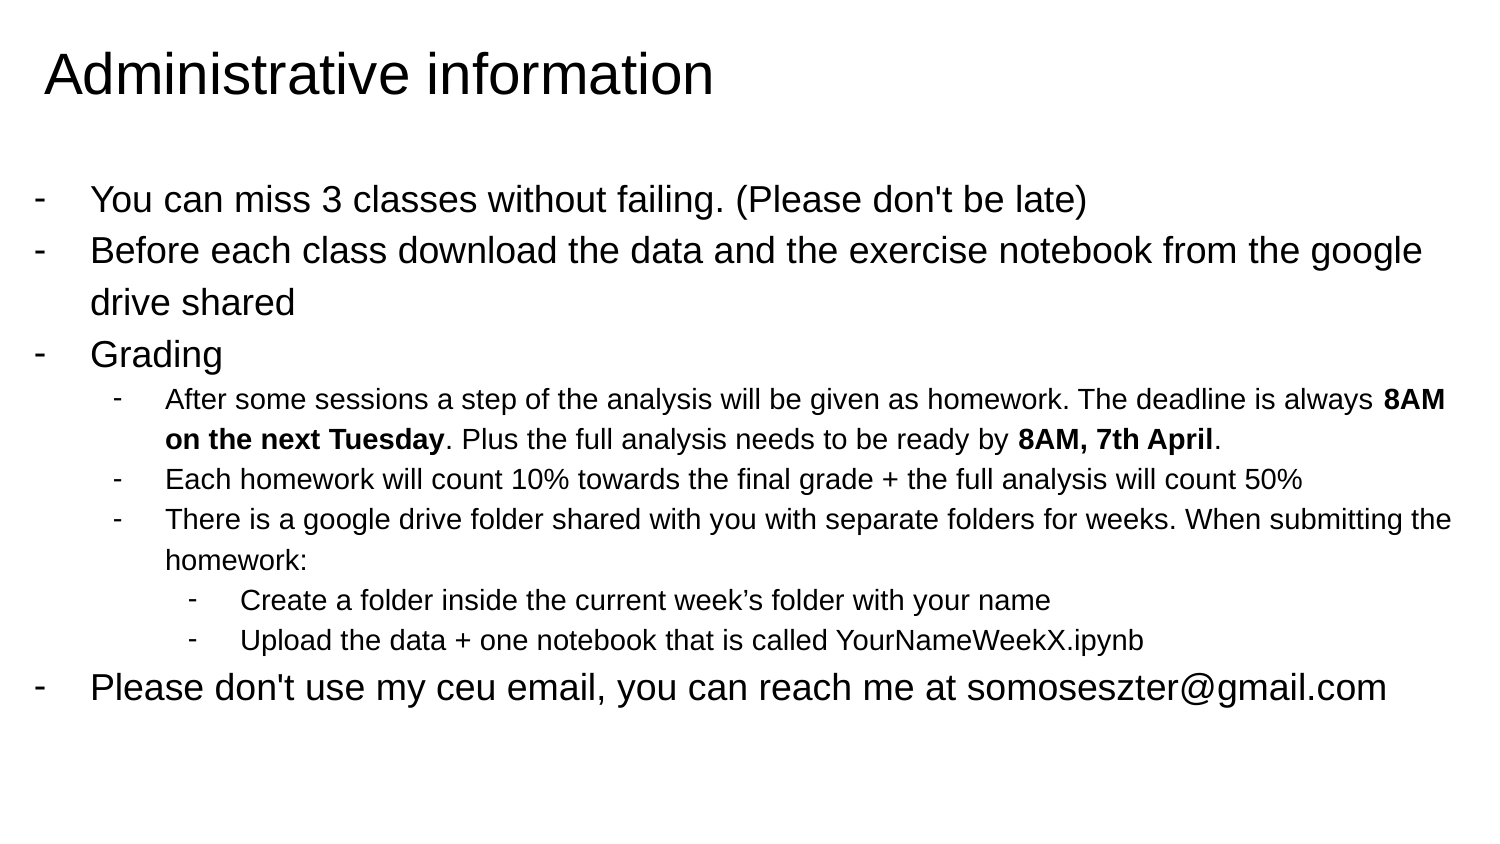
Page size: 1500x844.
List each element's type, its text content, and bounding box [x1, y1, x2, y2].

title Administrative information [29, 20, 1427, 115]
list You can miss 3 classes without failing. (Please don't be late) Before each class download the data and the exercise notebook from the google drive shared Grading After some sessions a step of the analysis will be given as homework. The deadline is always 8AM on the next Tuesday. Plus the full analysis needs to be ready by 8AM, 7th April. Each homework will count 10% towards the final grade + the full analysis will count 50% There is a google drive folder shared with you with separate folders for weeks. When submitting the homework: Create a folder inside the current week’s folder with your name Upload the data + one notebook that is called YourNameWeekX.ipynb Please don't use my ceu email, you can reach me at somoseszter@gmail.com [0, 153, 1492, 774]
